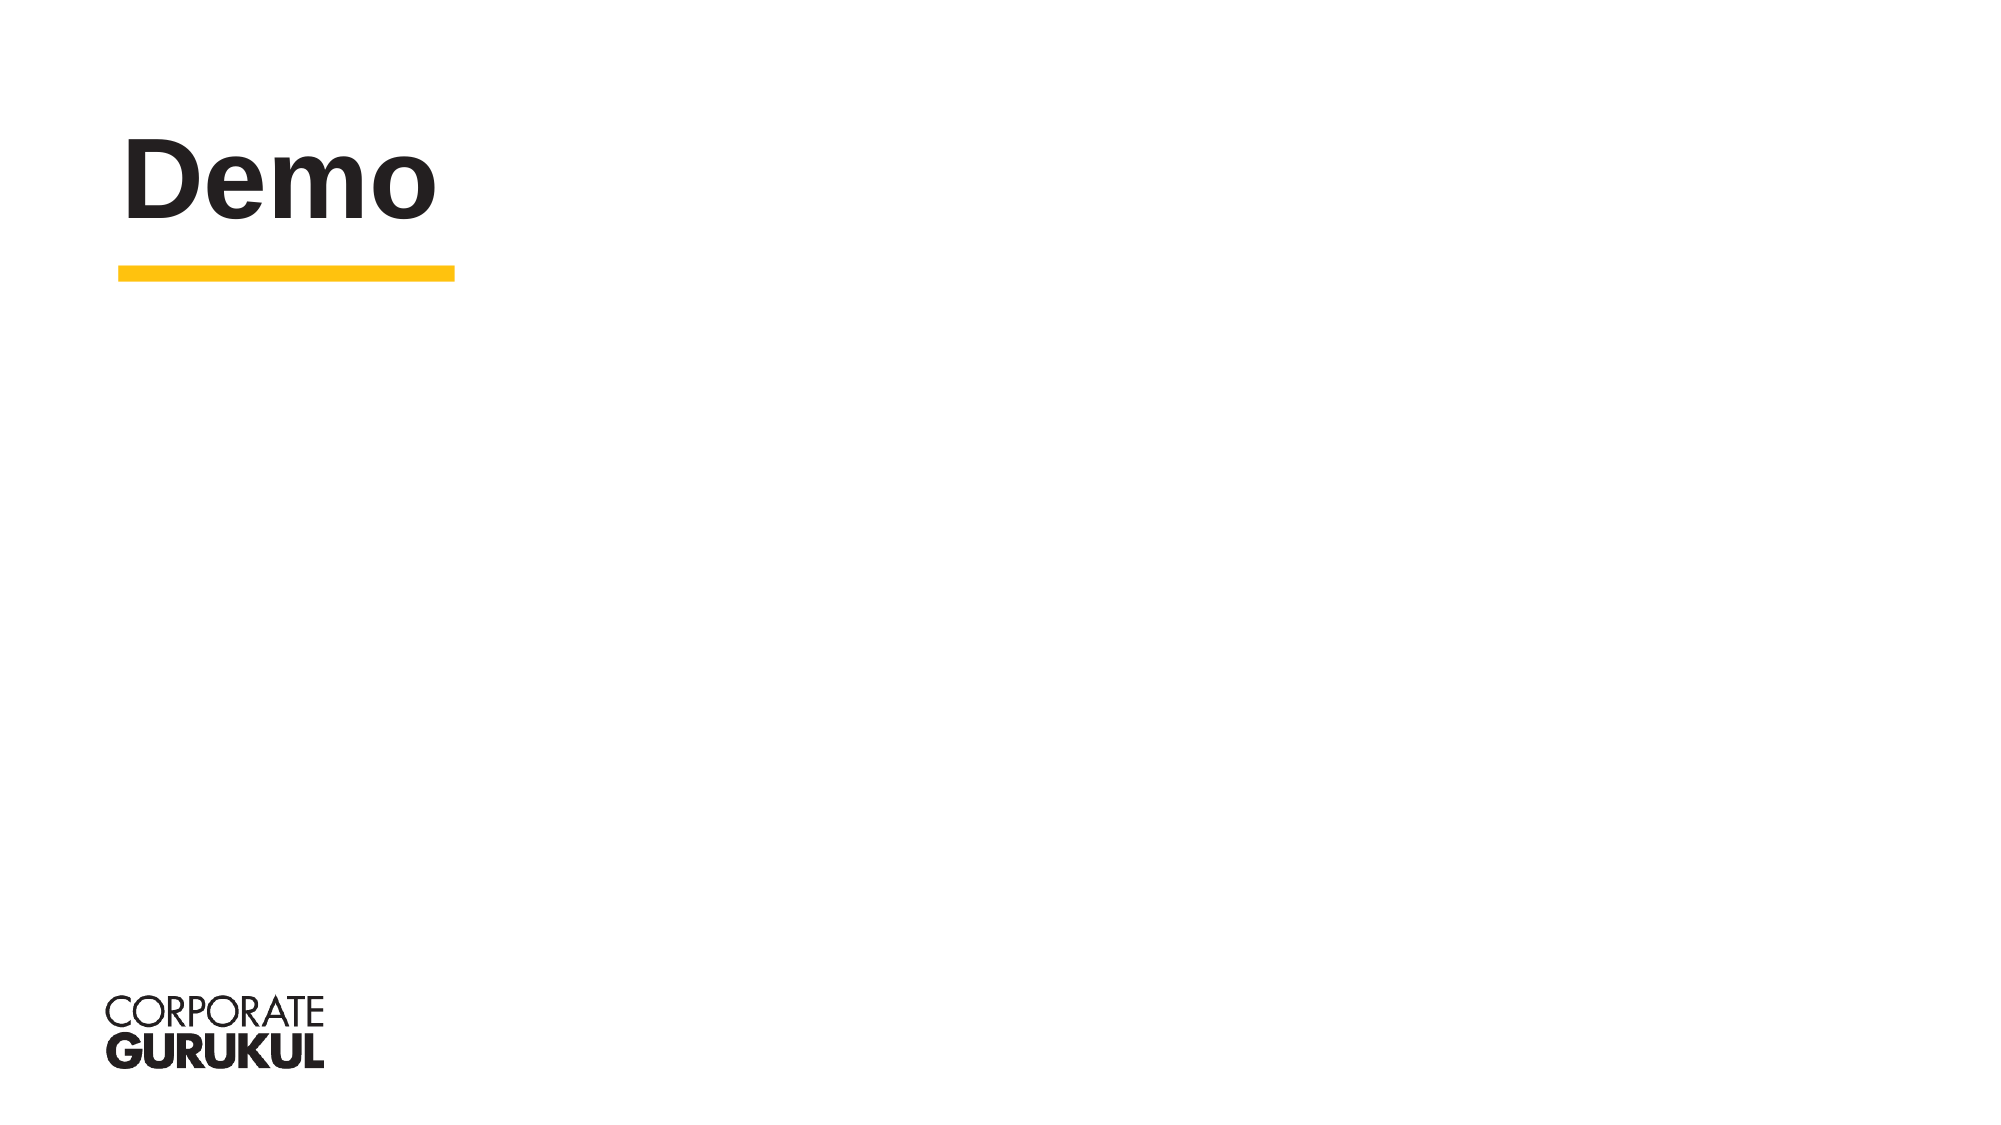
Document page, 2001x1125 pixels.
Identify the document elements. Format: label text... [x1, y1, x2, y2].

picture [118, 265, 455, 282]
picture [105, 994, 324, 1069]
list Demo [105, 112, 964, 255]
